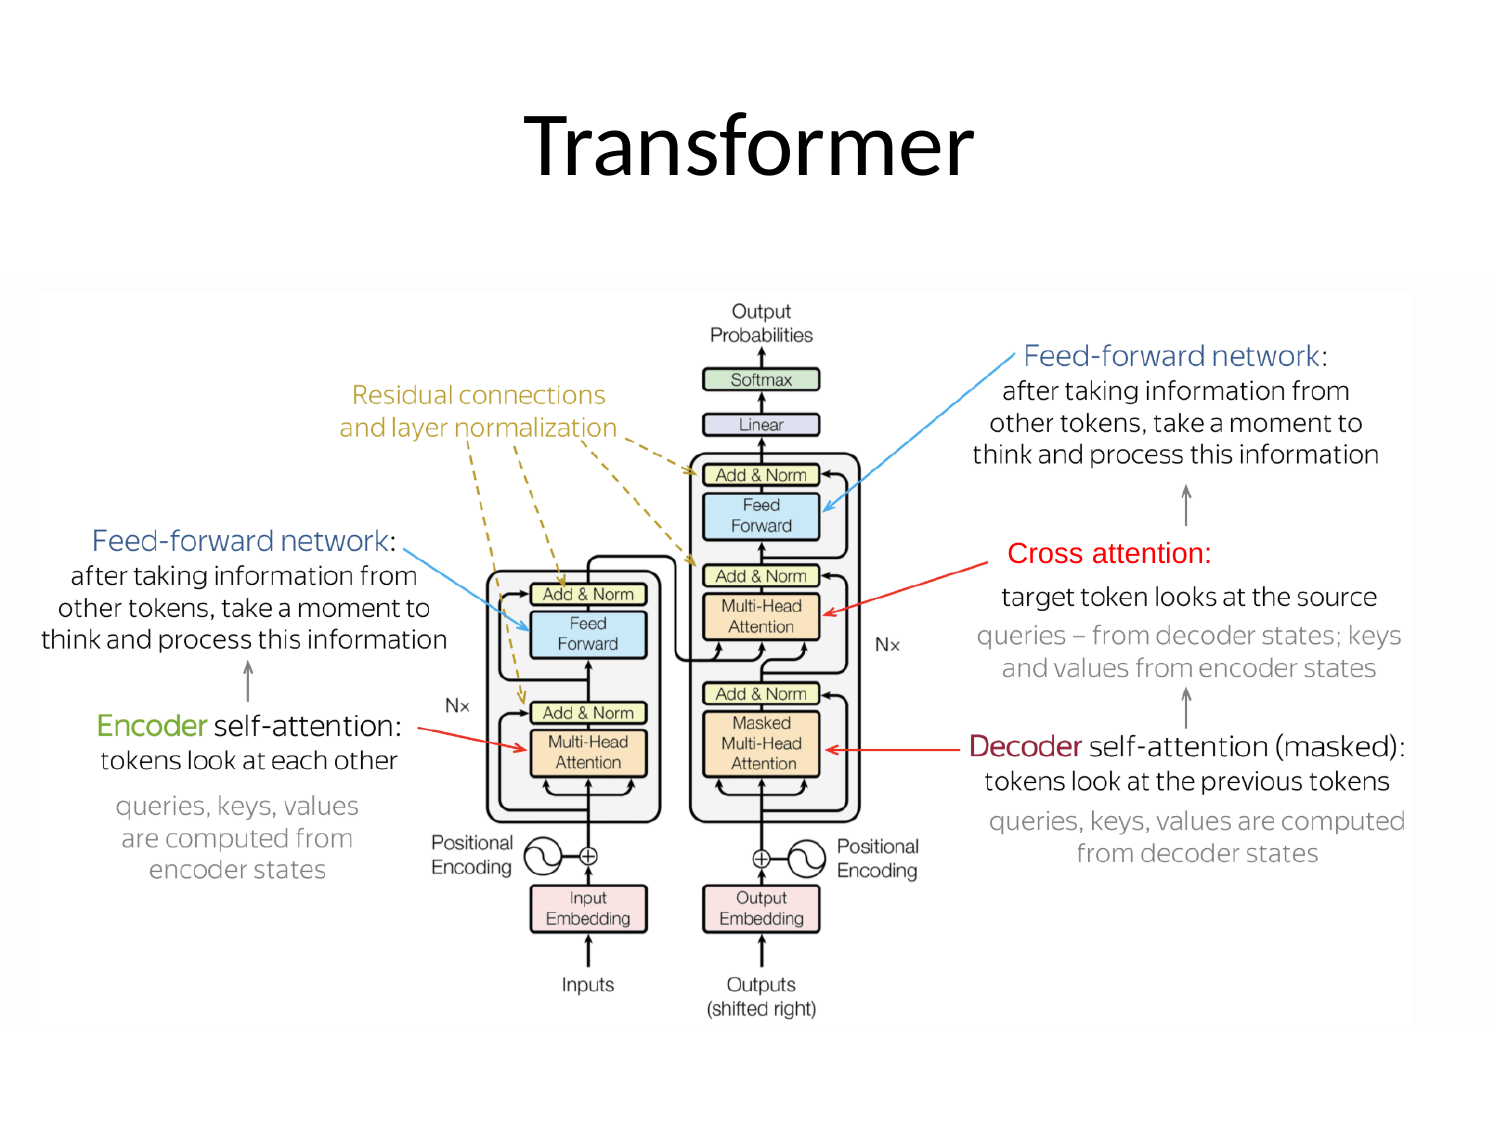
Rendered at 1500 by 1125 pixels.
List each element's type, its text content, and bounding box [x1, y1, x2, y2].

picture [0, 271, 1495, 1030]
title Transformer [75, 45, 1425, 233]
